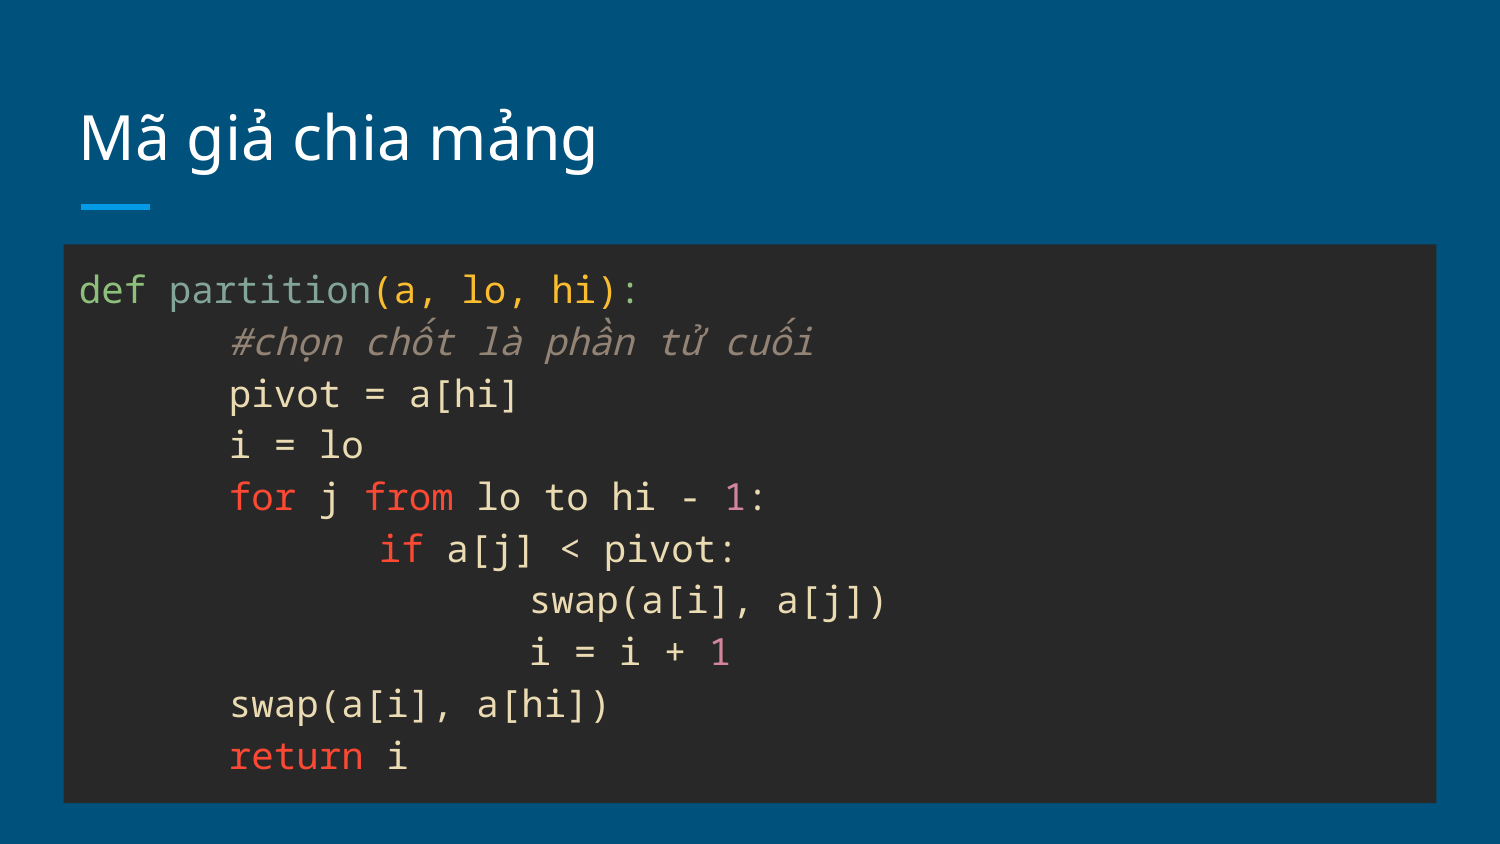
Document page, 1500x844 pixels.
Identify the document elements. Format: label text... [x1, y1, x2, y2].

list def partition(a, lo, hi): #chọn chốt là phần tử cuối pivot = a[hi] i = lo for j from lo to hi - 1: if a[j] < pivot: swap(a[i], a[j]) i = i + 1 swap(a[i], a[hi]) return i [63, 244, 1437, 804]
title Mã giả chia mảng [63, 75, 1437, 188]
